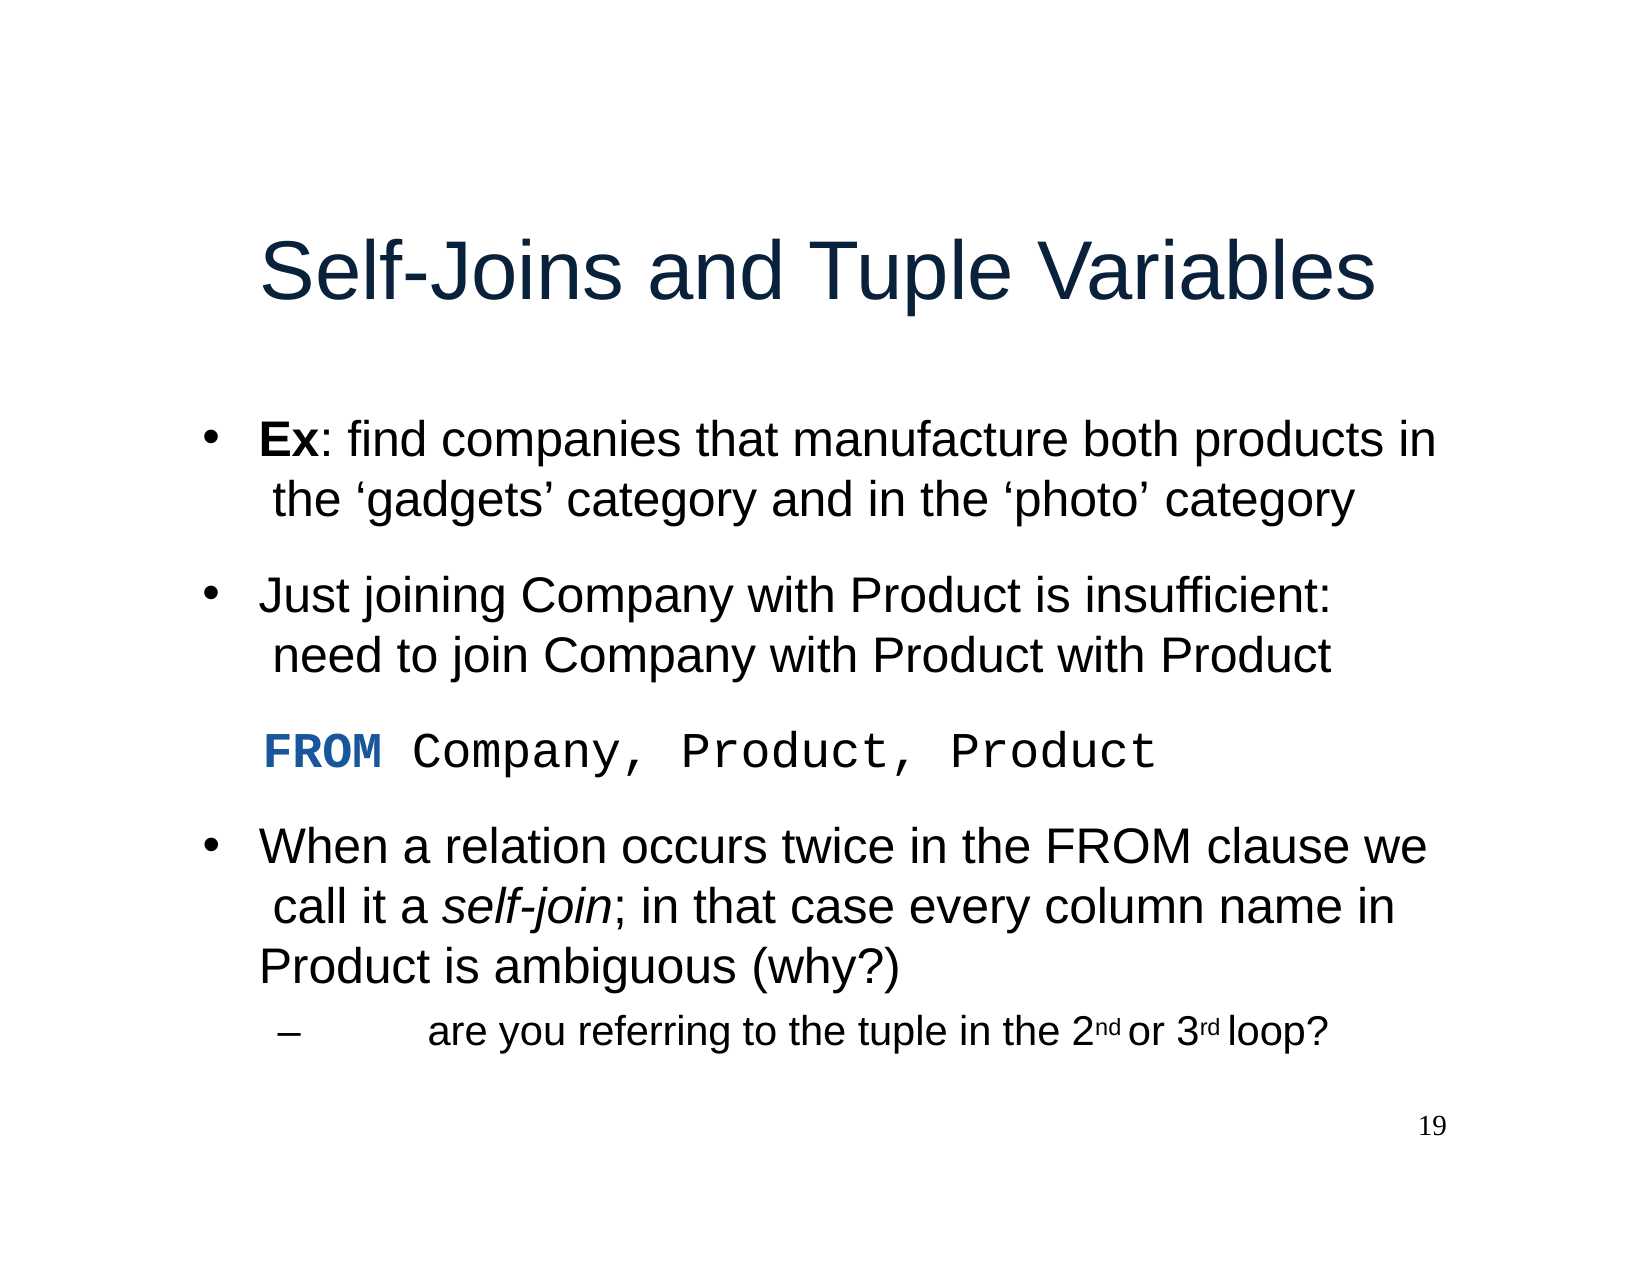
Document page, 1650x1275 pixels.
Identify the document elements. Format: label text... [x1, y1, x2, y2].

title Self-Joins and Tuple Variables [257, 214, 1393, 403]
text_box Ex: find companies that manufacture both products in the ‘gadgets’ category and in the ‘photo’ category Just joining Company with Product is insufficient: need to join Company with Product with Product FROM Company, Product, Product When a relation occurs twice in the FROM clause we call it a self-join; in that case every column name in Product is ambiguous (why?) – are you referring to the tuple in the 2nd or 3rd loop? [192, 403, 1456, 1055]
text_box 19 [1415, 1107, 1450, 1142]
